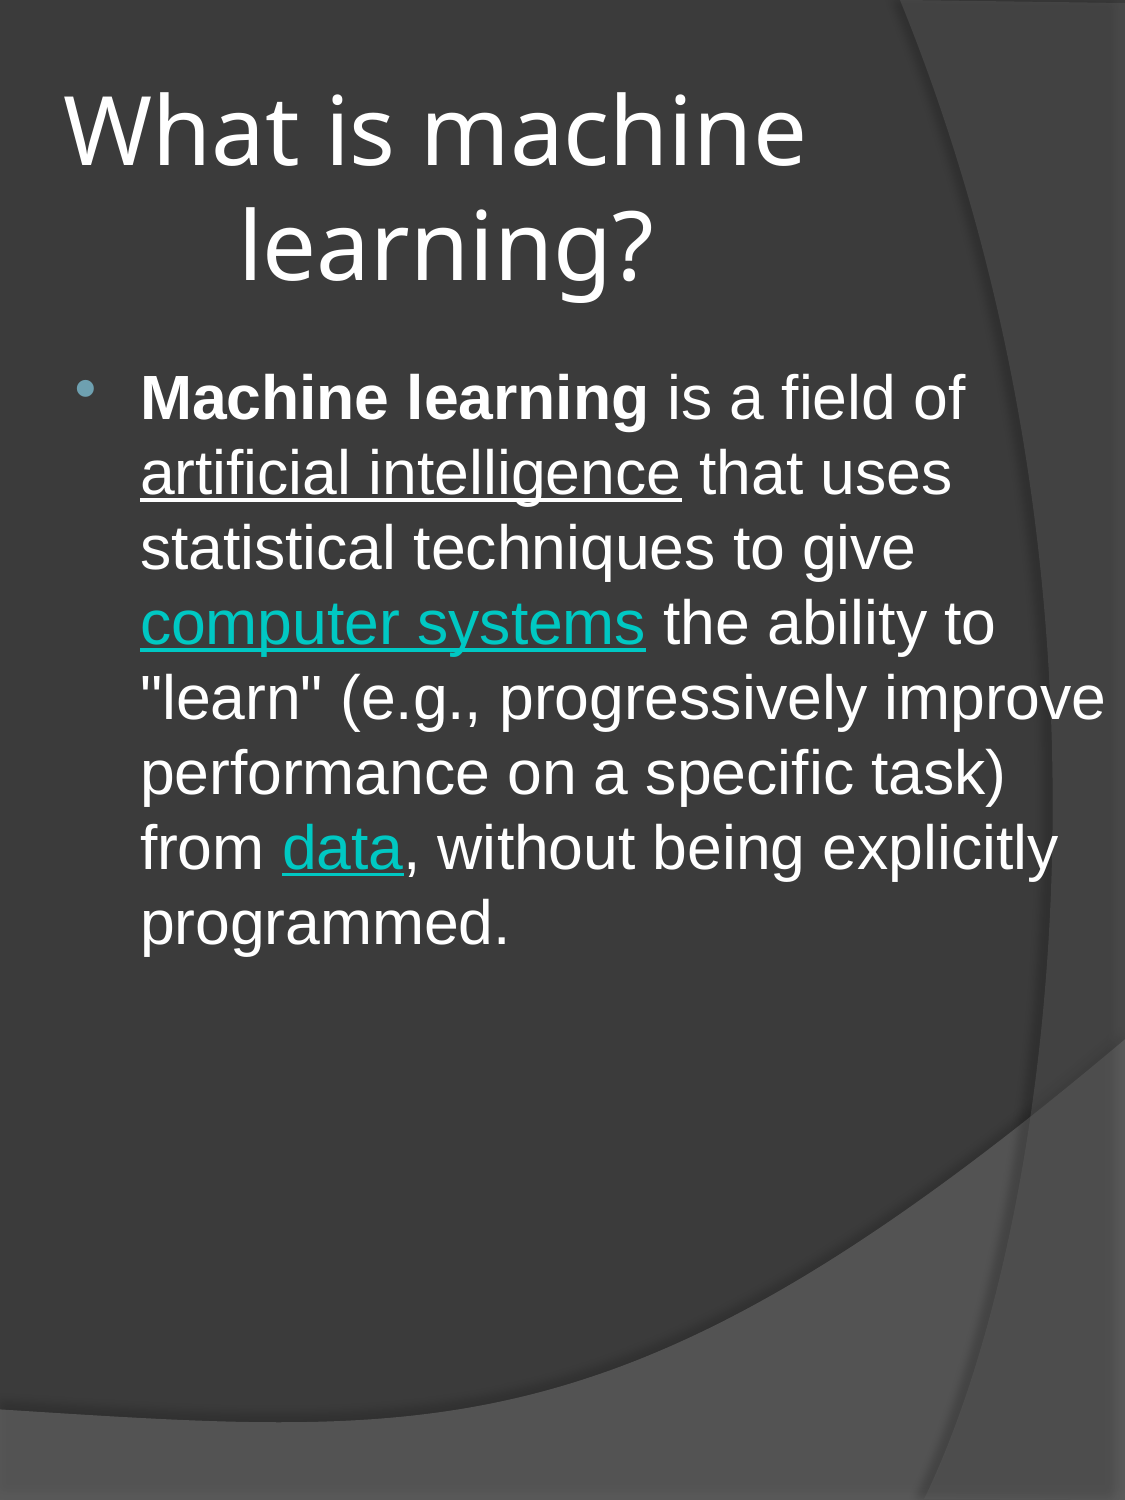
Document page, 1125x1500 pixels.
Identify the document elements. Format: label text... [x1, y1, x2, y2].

list Machine learning is a field of artificial intelligence that uses statistical techniques to give computer systems the ability to "learn" (e.g., progressively improve performance on a specific task) from data, without being explicitly programmed. [56, 350, 1125, 1340]
title What is machine learning? [56, 60, 976, 310]
